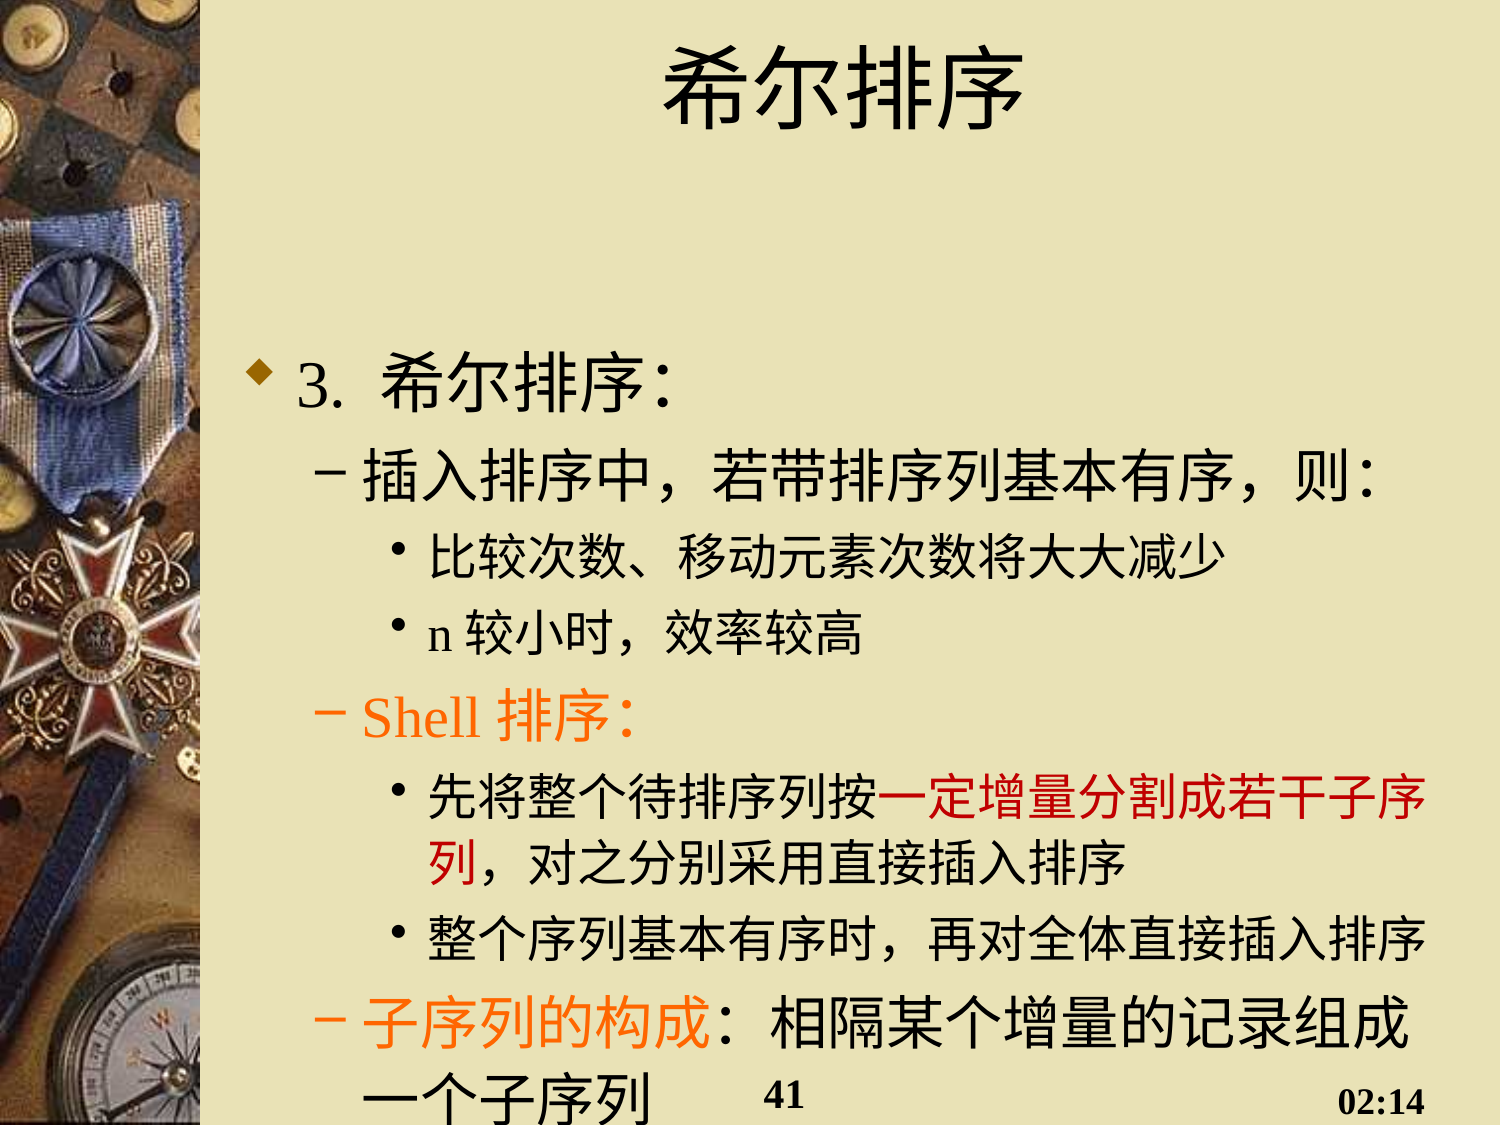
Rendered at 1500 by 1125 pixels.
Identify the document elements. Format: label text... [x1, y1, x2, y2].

picture [0, 0, 200, 1125]
list 3. 希尔排序： 插入排序中，若带排序列基本有序，则： 比较次数、移动元素次数将大大减少 n较小时，效率较高 Shell排序： 先将整个待排序列按一定增量分割成若干子序列，对之分别采用直接插入排序 整个序列基本有序时，再对全体直接插入排序 子序列的构成：相隔某个增量的记录组成一个子序列 [225, 324, 1475, 1000]
title 希尔排序 [225, 0, 1463, 180]
